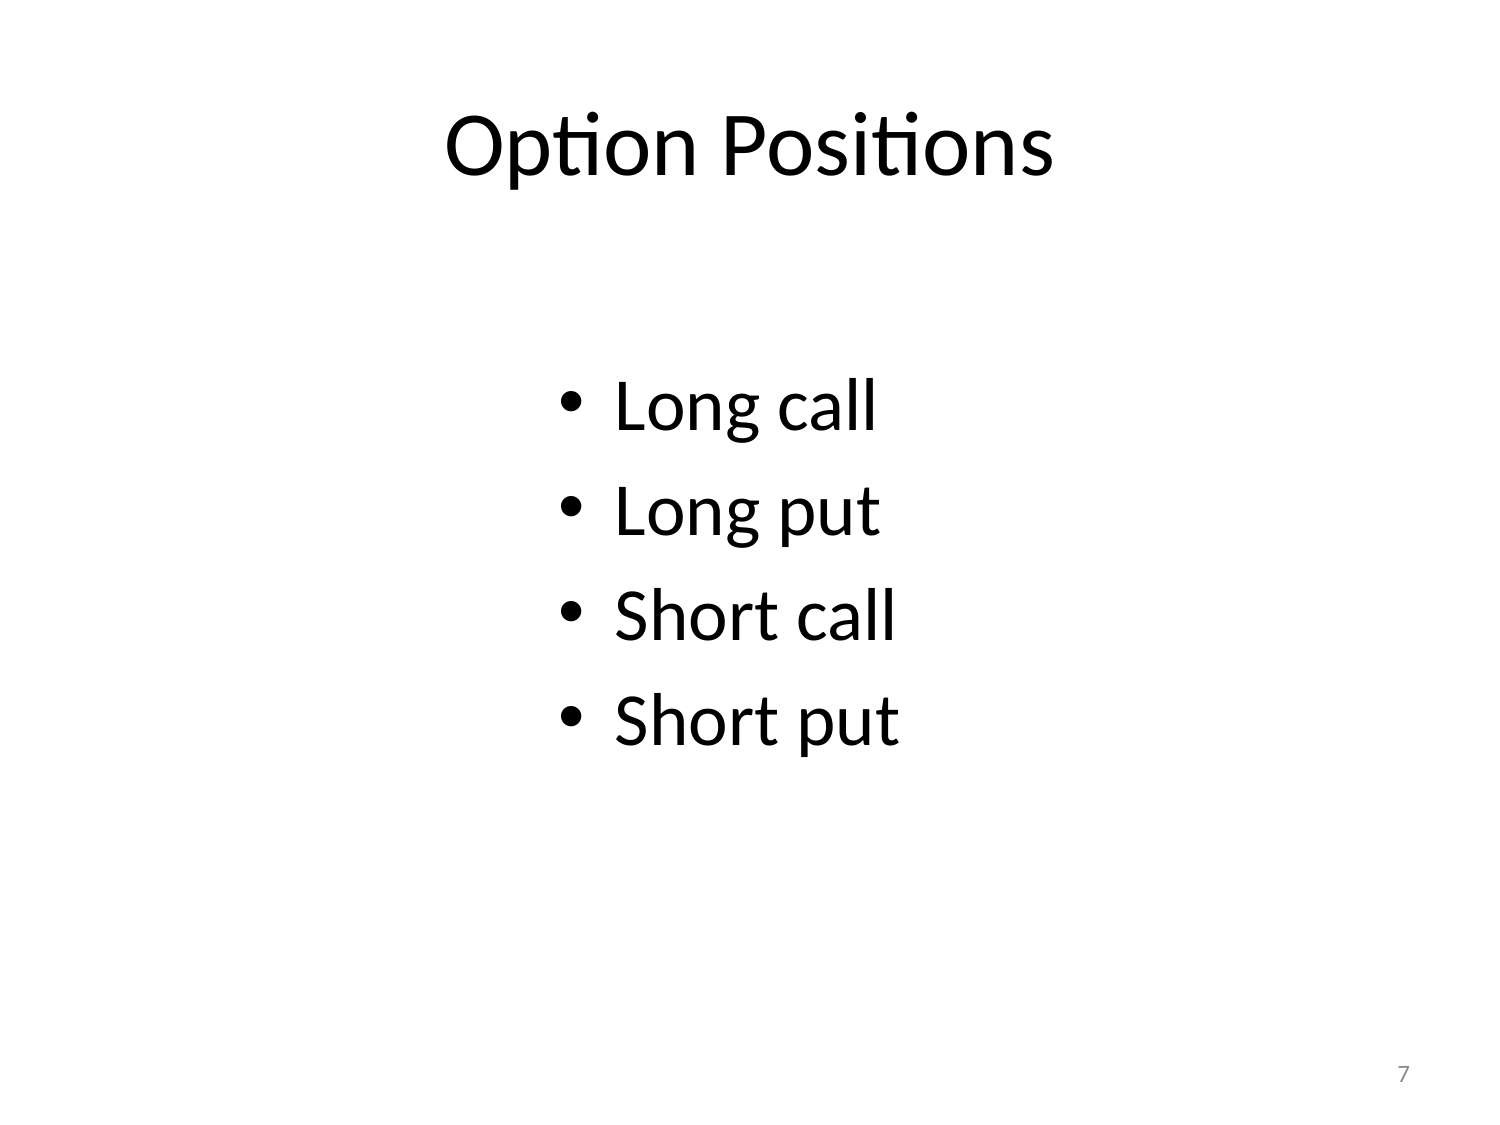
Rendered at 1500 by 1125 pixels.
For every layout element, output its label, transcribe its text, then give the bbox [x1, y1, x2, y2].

list Long call Long put Short call Short put [543, 348, 1499, 1024]
title Option Positions [74, 44, 1426, 233]
slide_number 7 [1074, 1042, 1425, 1103]
